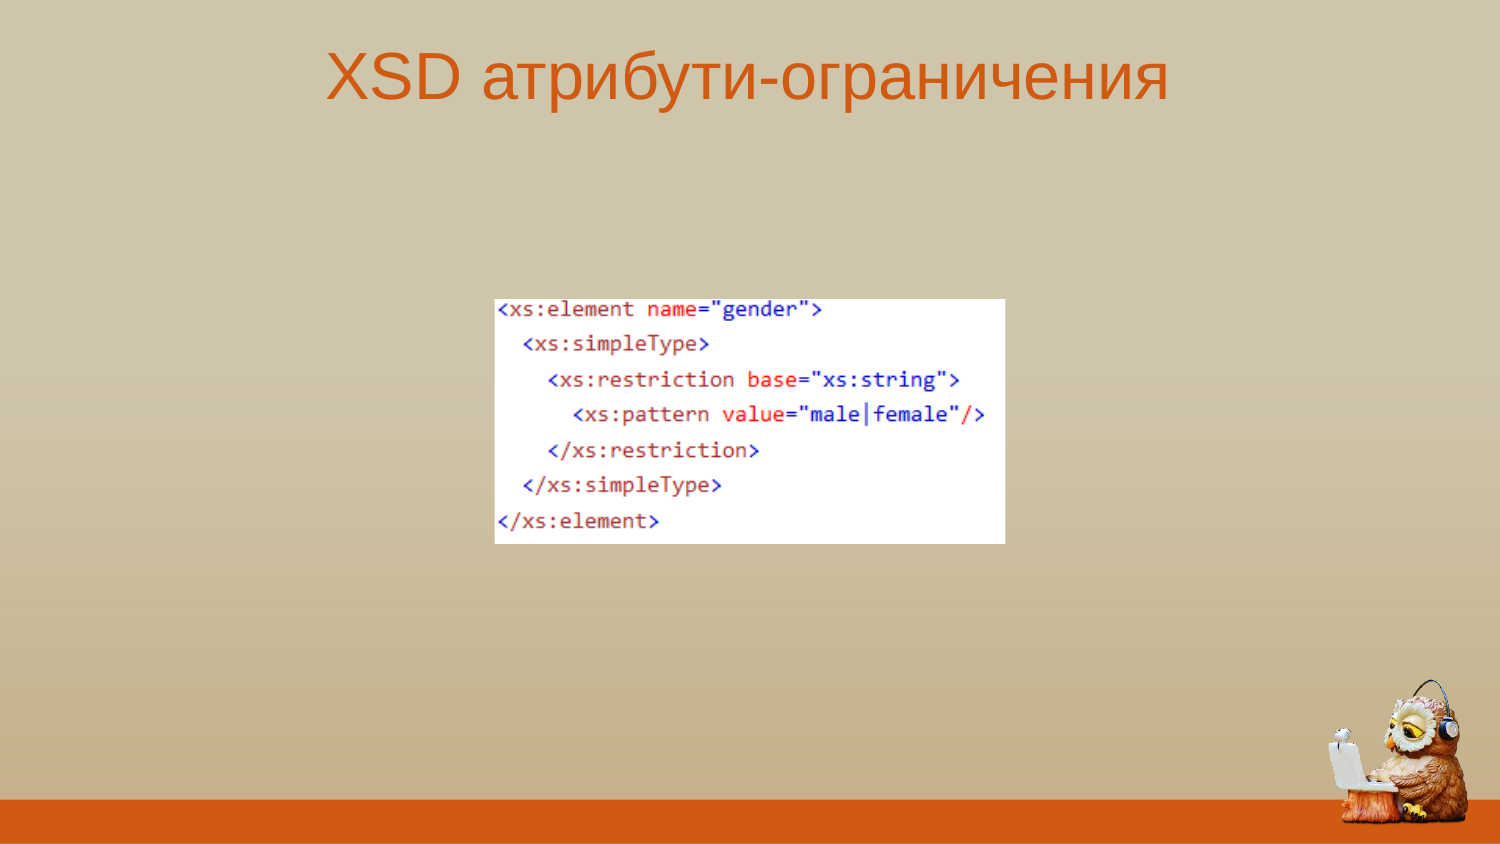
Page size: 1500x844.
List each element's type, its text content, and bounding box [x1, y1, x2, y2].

title XSD атрибути-ограничения [323, 30, 1179, 174]
picture [0, 0, 1500, 826]
text_box [494, 299, 1006, 544]
